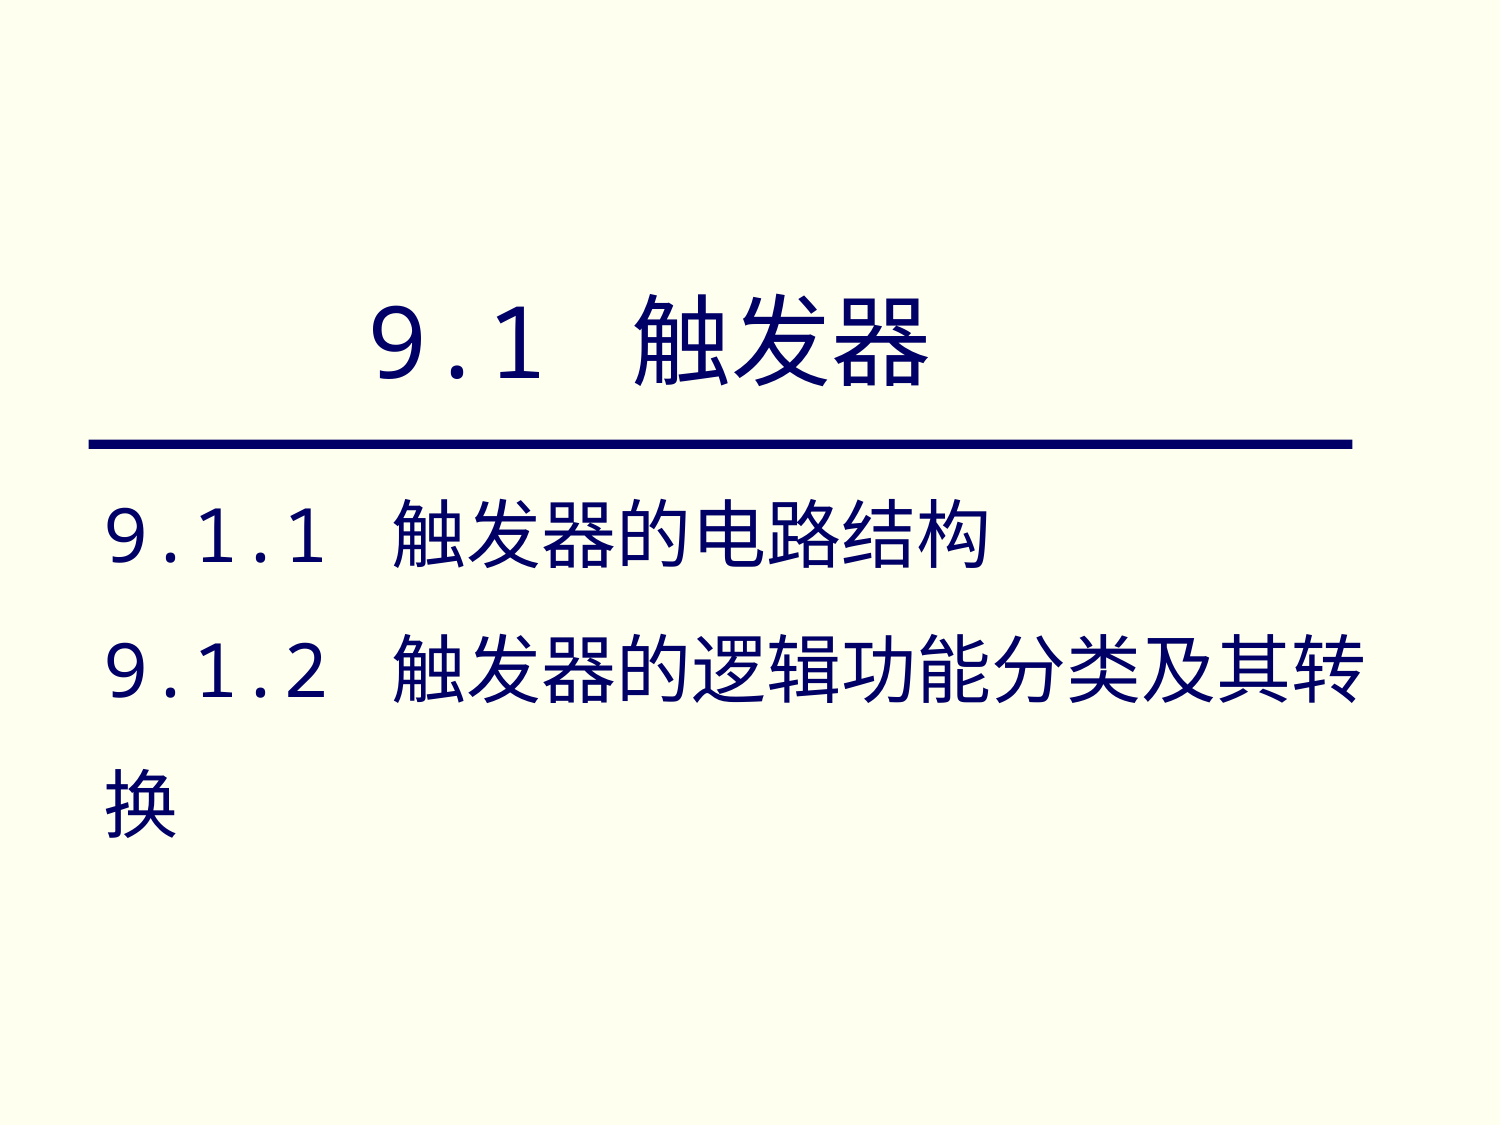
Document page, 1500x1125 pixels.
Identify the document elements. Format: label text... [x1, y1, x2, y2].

text_box 9.1.1 触发器的电路结构 9.1.2 触发器的逻辑功能分类及其转换 [88, 444, 1447, 846]
title 9.1 触发器 [53, 255, 1247, 421]
